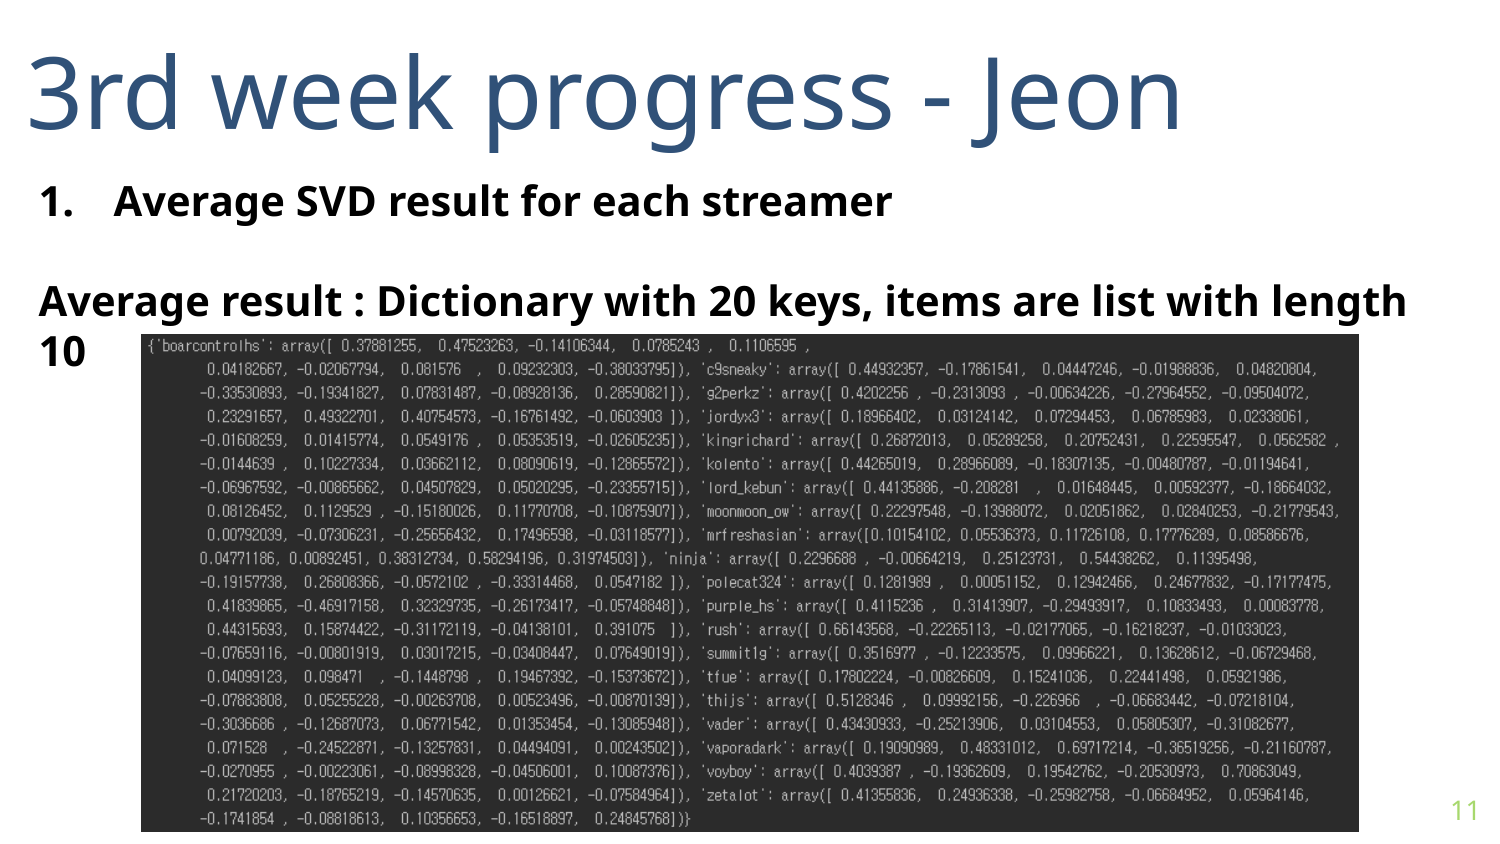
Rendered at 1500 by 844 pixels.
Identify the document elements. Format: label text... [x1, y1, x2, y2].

picture [141, 334, 1359, 832]
text_box 3rd week progress - Jeon [26, 8, 1297, 150]
text_box Average SVD result for each streamer Average result : Dictionary with 20 keys, items are list with length 10 [23, 167, 1477, 359]
slide_number 11 [1391, 779, 1482, 844]
